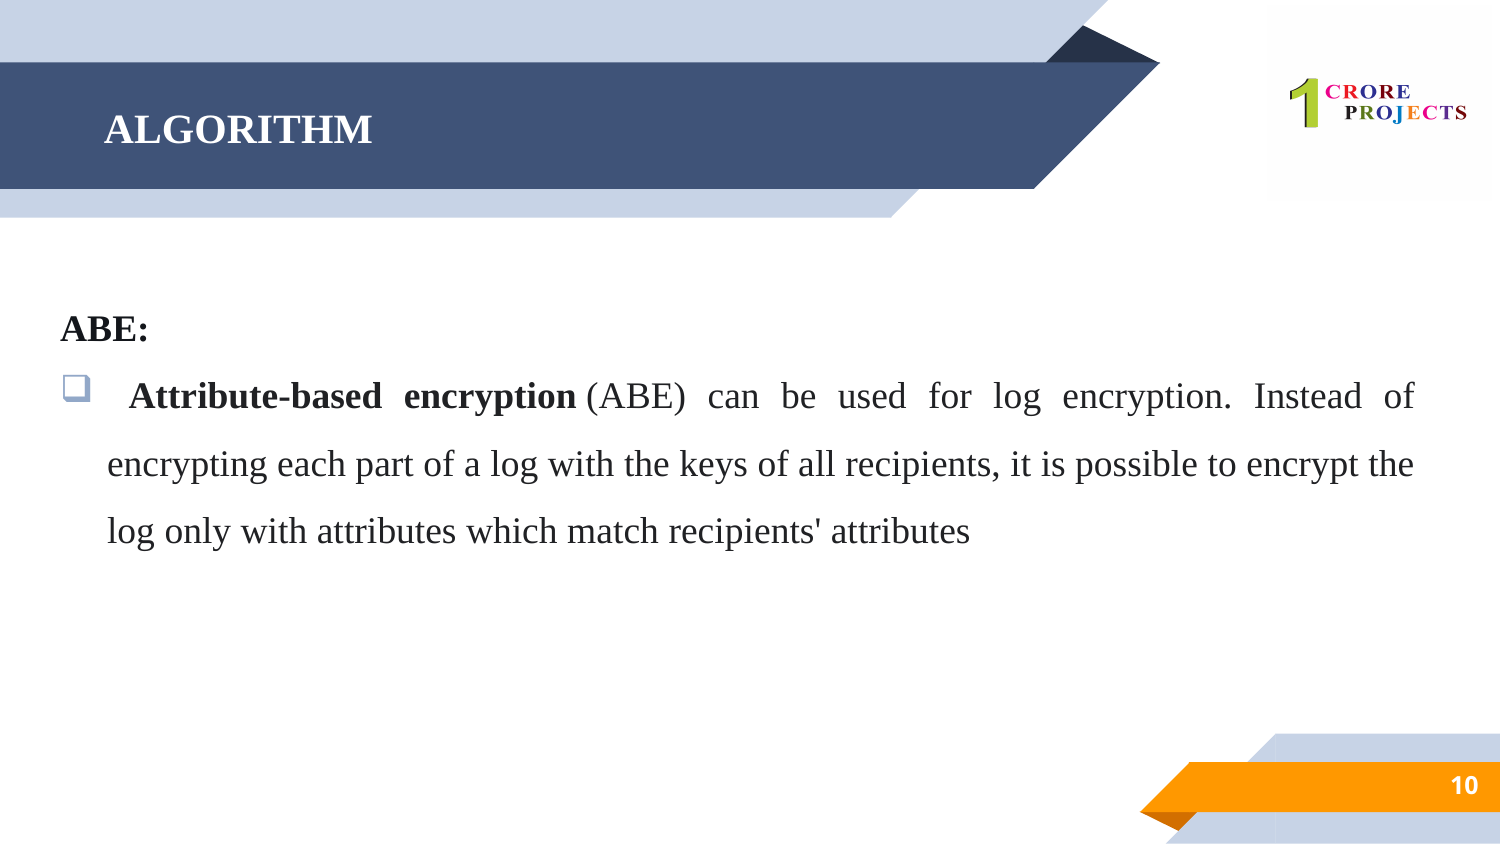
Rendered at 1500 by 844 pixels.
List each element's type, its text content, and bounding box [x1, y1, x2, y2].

list [42, 176, 1492, 787]
picture [1267, 4, 1492, 201]
title ALGORITHM [88, 64, 997, 176]
text_box ABE: Attribute-based encryption (ABE) can be used for log encryption. Instead of encrypting each part of a log with the keys of all recipients, it is possible to encrypt the log only with attributes which match recipients' attributes [45, 273, 1431, 559]
slide_number 10 [1249, 760, 1494, 813]
